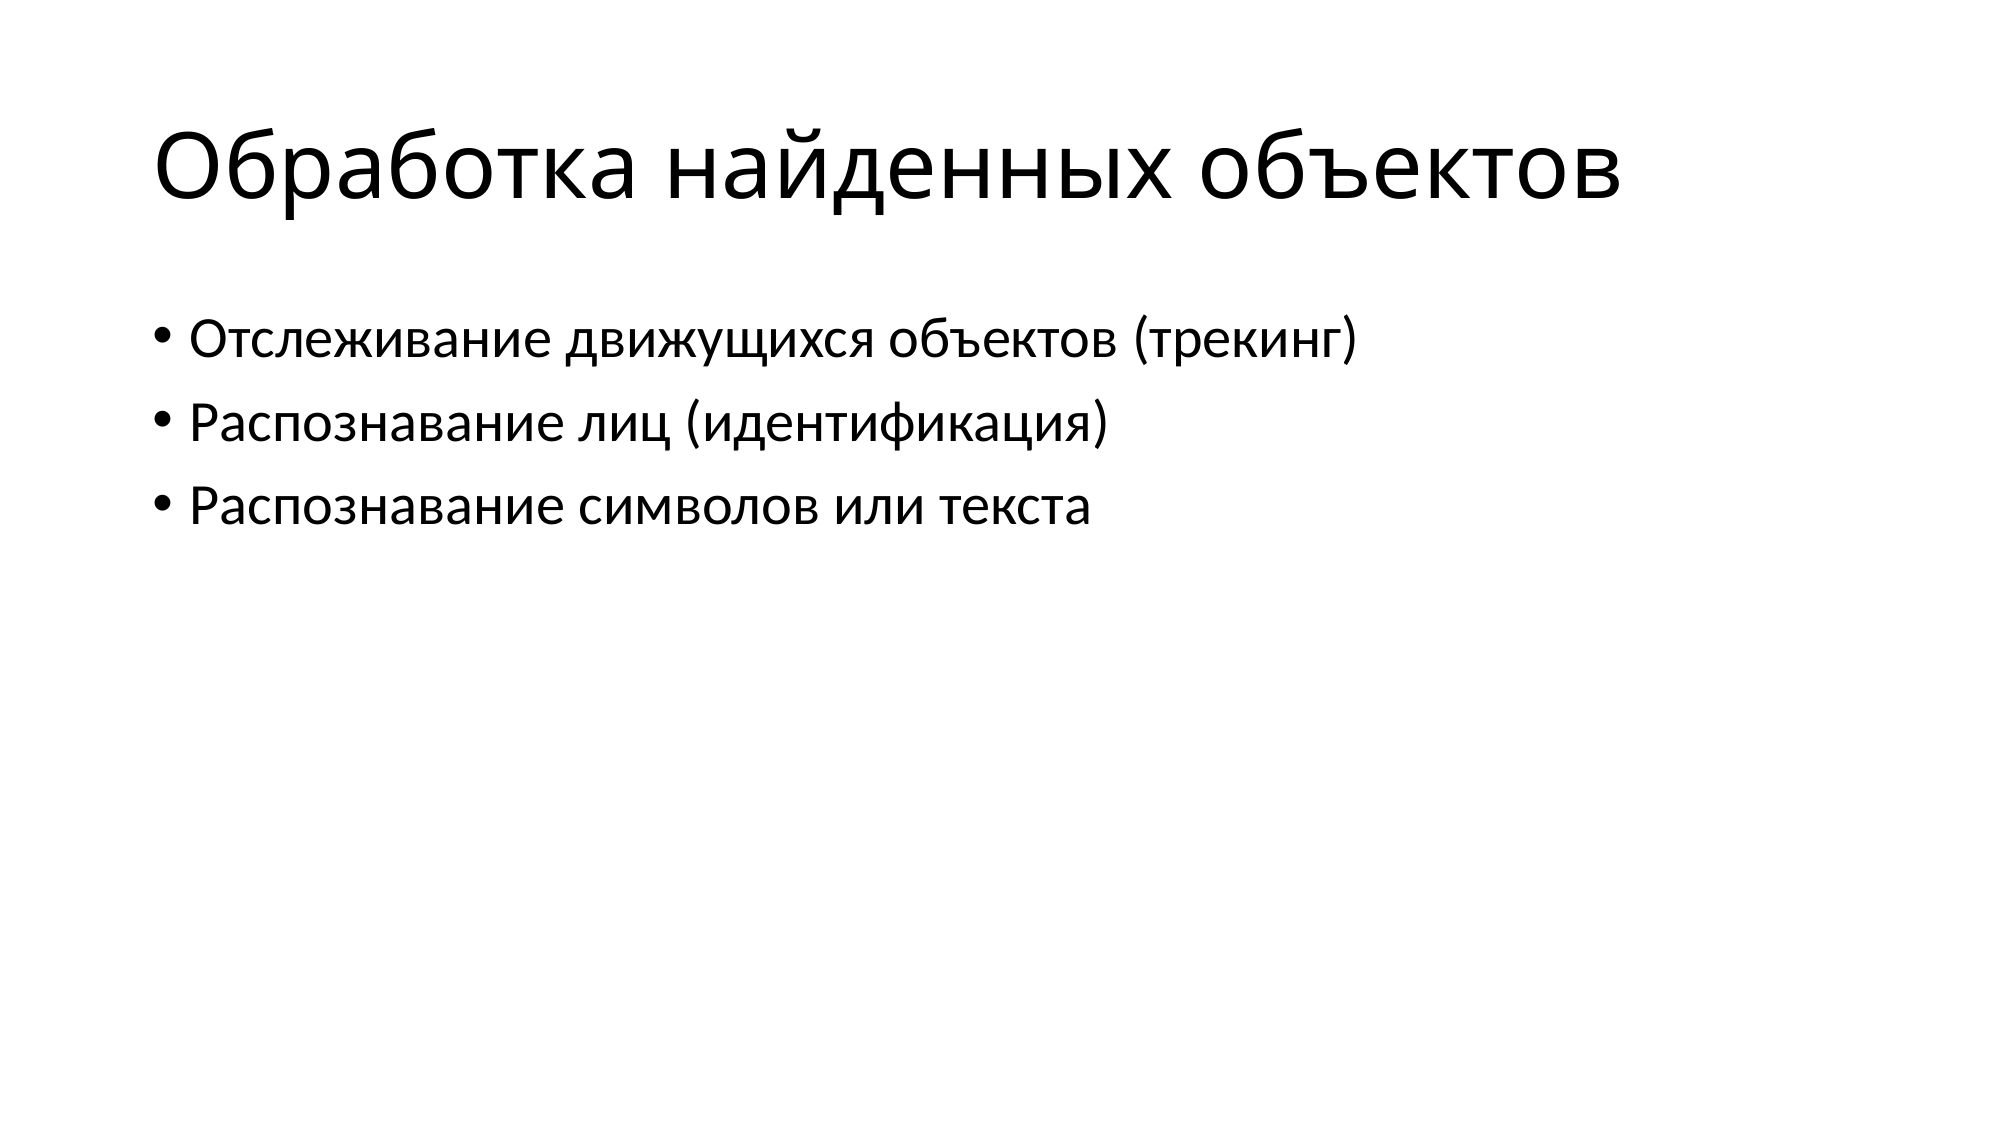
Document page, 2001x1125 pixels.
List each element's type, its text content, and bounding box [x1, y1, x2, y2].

list Отслеживание движущихся объектов (трекинг) Распознавание лиц (идентификация) Распознавание символов или текста [137, 299, 1863, 1014]
title Обработка найденных объектов [137, 59, 1863, 278]
